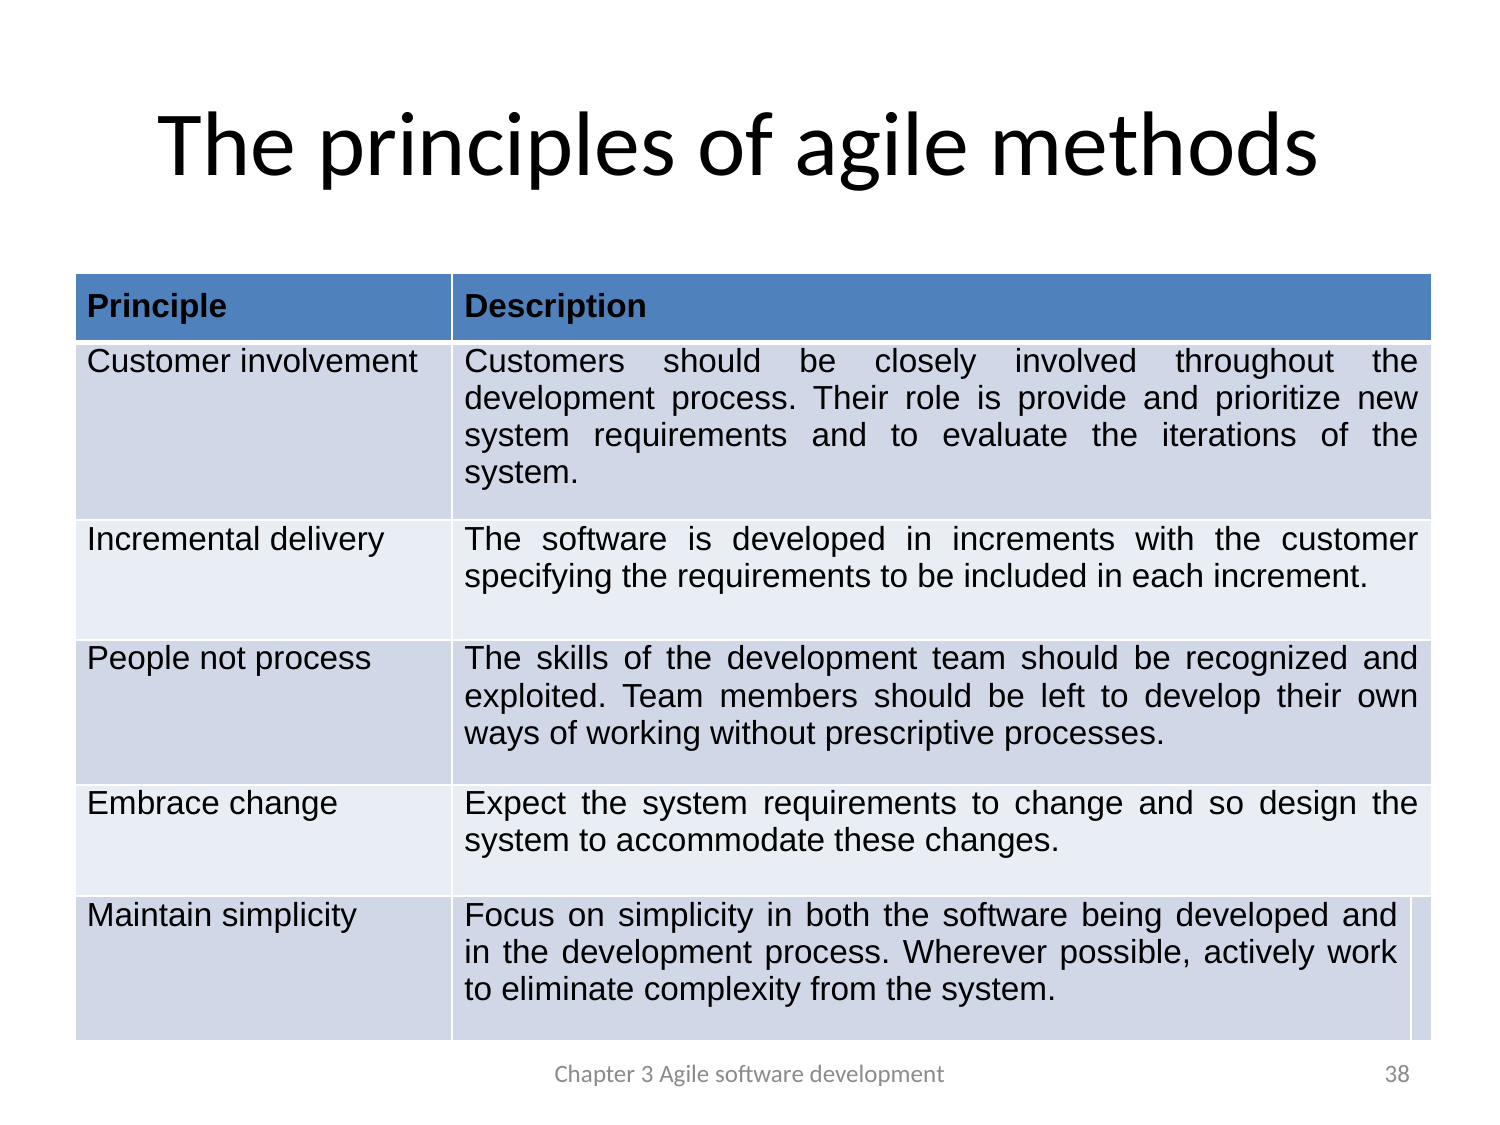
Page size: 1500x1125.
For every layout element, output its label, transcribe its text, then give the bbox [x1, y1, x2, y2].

table_cell Maintain simplicity [76, 897, 451, 1040]
table_cell Incremental delivery [76, 521, 451, 639]
footer Chapter 3 Agile software development [512, 1042, 988, 1103]
table_cell Customer involvement [76, 345, 451, 519]
table_header Description [453, 274, 1431, 340]
slide_number 38 [1074, 1042, 1425, 1103]
table_cell The skills of the development team should be recognized and exploited. Team members should be left to develop their own ways of working without prescriptive processes. [453, 641, 1431, 784]
table_cell Expect the system requirements to change and so design the system to accommodate these changes. [453, 786, 1431, 895]
table_cell [1412, 897, 1431, 1040]
table_header Principle [76, 274, 451, 340]
table_cell People not process [76, 641, 451, 784]
title The principles of agile methods [75, 45, 1425, 233]
table_cell Customers should be closely involved throughout the development process. Their role is provide and prioritize new system requirements and to evaluate the iterations of the system. [453, 345, 1431, 519]
table_cell The software is developed in increments with the customer specifying the requirements to be included in each increment. [453, 521, 1431, 639]
table_cell Embrace change [76, 786, 451, 895]
table_cell Focus on simplicity in both the software being developed and in the development process. Wherever possible, actively work to eliminate complexity from the system. [453, 897, 1410, 1040]
